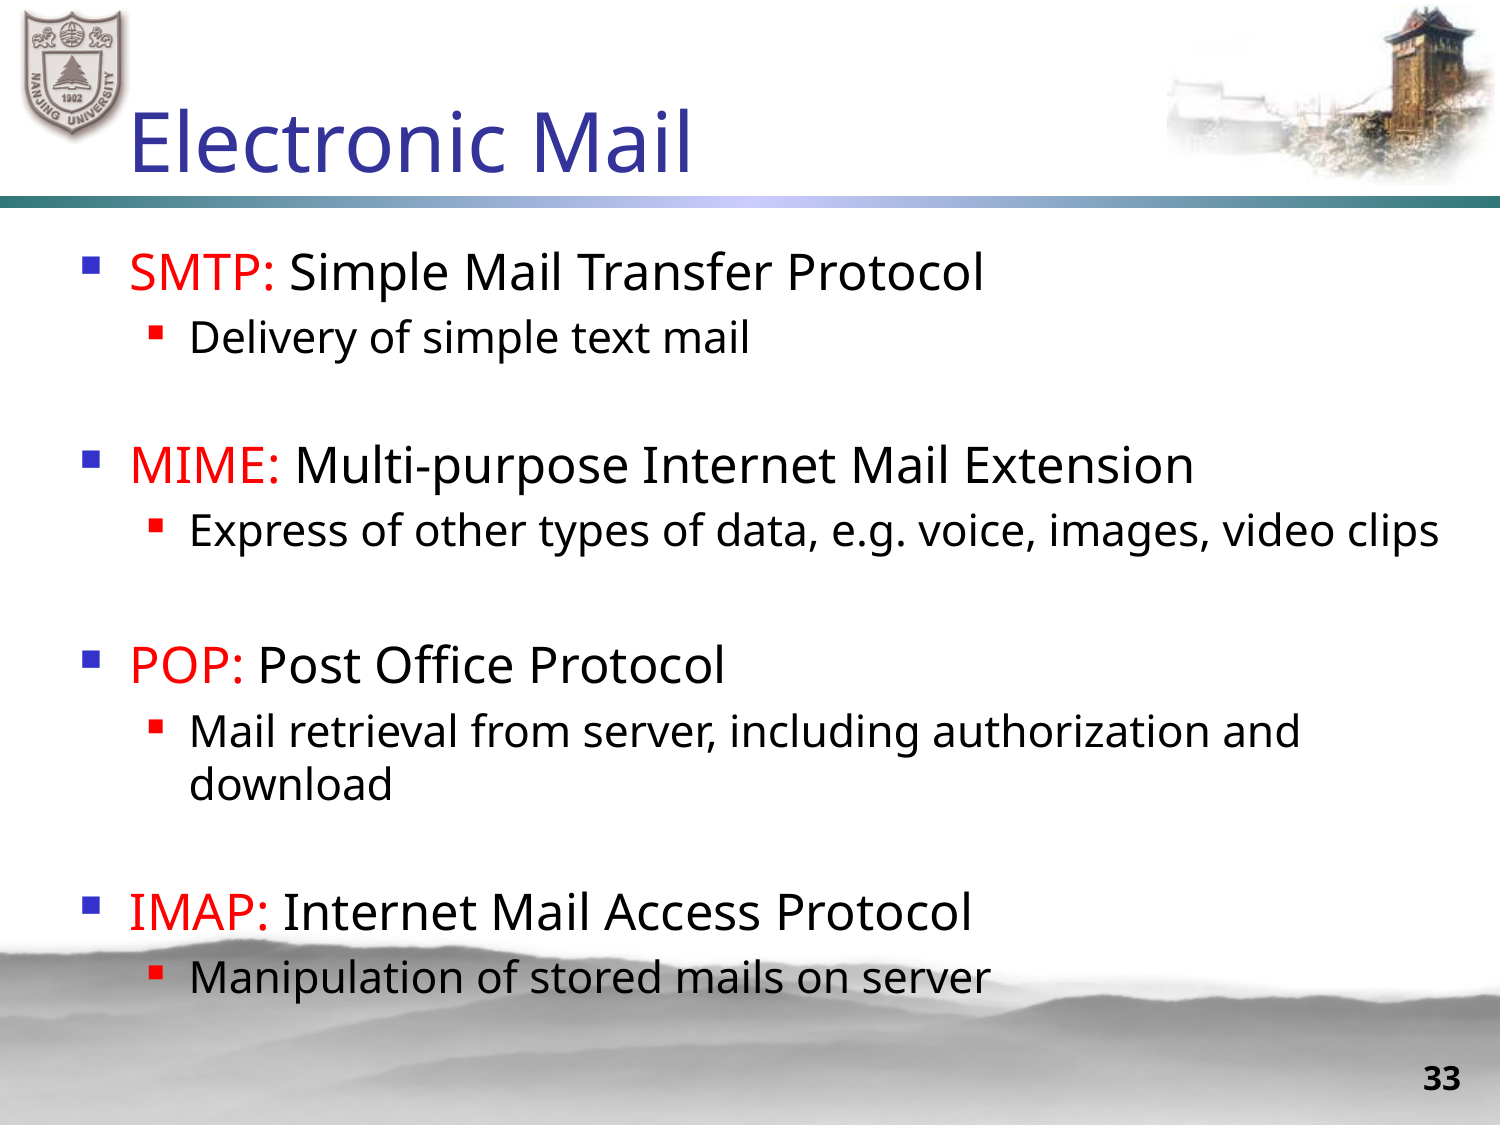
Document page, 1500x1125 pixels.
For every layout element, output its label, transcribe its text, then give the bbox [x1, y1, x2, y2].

picture [0, 928, 1500, 1125]
title Electronic Mail [111, 54, 1500, 197]
picture [1167, 4, 1495, 54]
list SMTP: Simple Mail Transfer Protocol Delivery of simple text mail MIME: Multi-purpose Internet Mail Extension Express of other types of data, e.g. voice, images, video clips POP: Post Office Protocol Mail retrieval from server, including authorization and download IMAP: Internet Mail Access Protocol Manipulation of stored mails on server [64, 231, 1471, 1036]
slide_number 33 [1163, 1034, 1477, 1111]
picture [0, 0, 144, 144]
